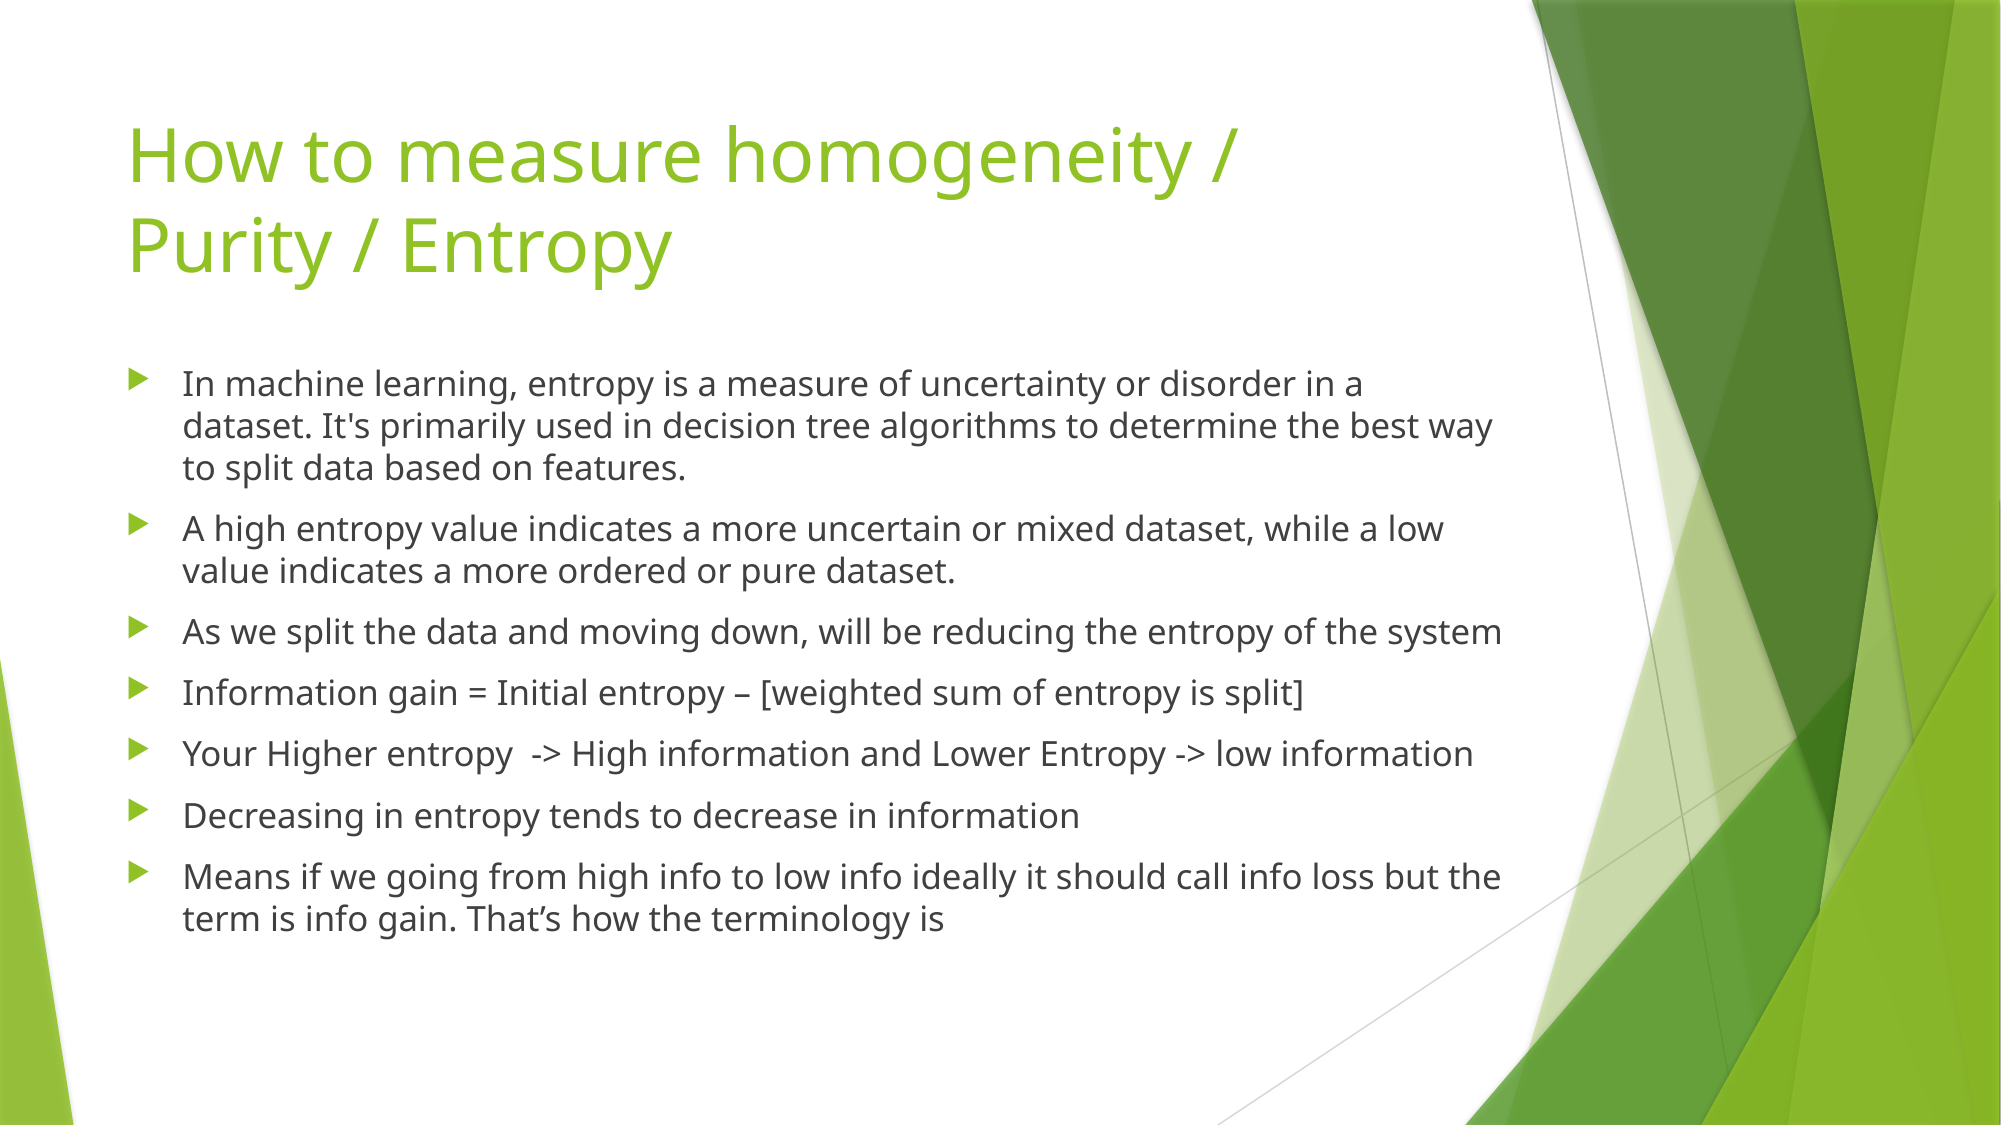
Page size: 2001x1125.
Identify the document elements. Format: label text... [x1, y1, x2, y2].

title How to measure homogeneity / Purity / Entropy [111, 99, 1522, 317]
list In machine learning, entropy is a measure of uncertainty or disorder in a dataset. It's primarily used in decision tree algorithms to determine the best way to split data based on features. A high entropy value indicates a more uncertain or mixed dataset, while a low value indicates a more ordered or pure dataset. As we split the data and moving down, will be reducing the entropy of the system Information gain = Initial entropy – [weighted sum of entropy is split] Your Higher entropy -> High information and Lower Entropy -> low information Decreasing in entropy tends to decrease in information Means if we going from high info to low info ideally it should call info loss but the term is info gain. That’s how the terminology is [111, 354, 1522, 992]
